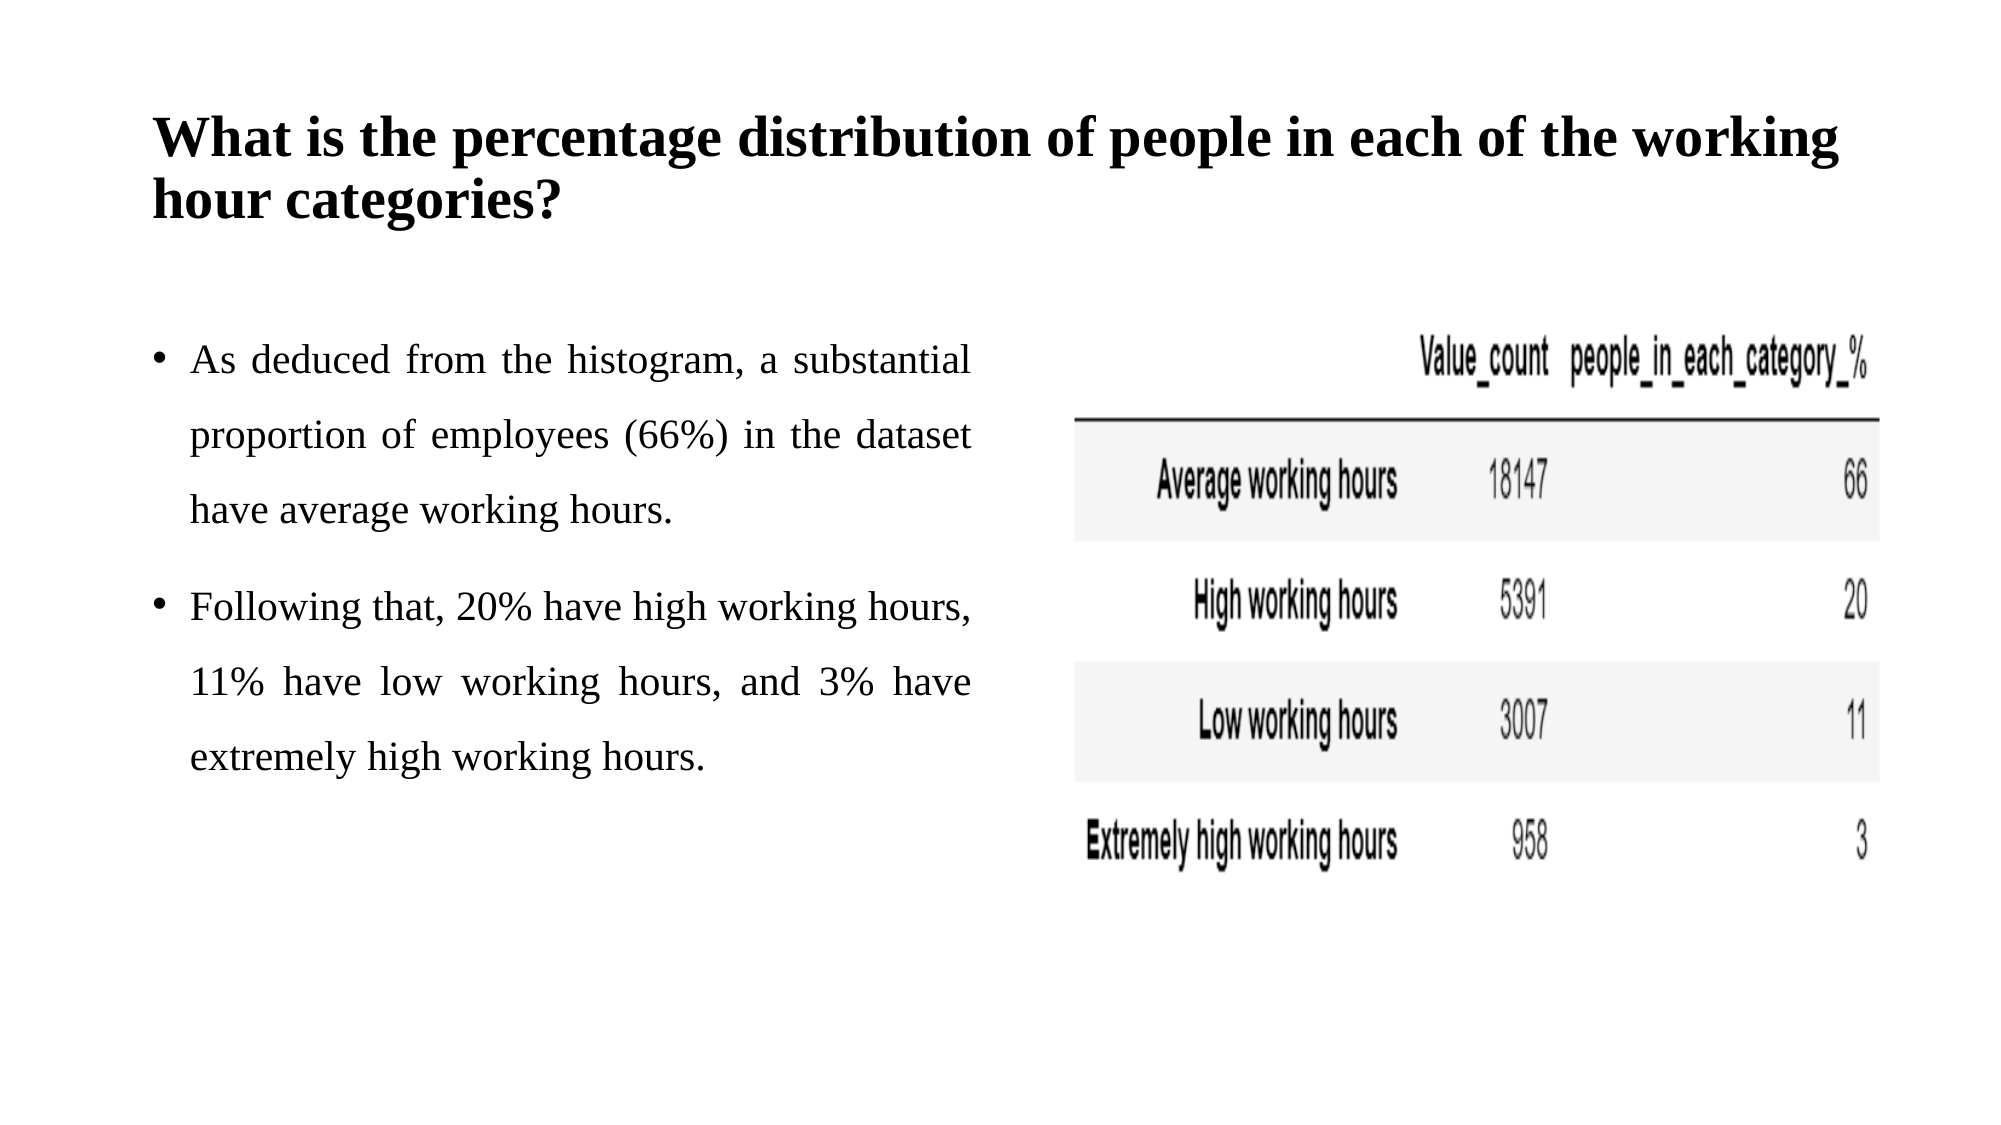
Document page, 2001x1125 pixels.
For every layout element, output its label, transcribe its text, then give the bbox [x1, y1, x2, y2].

list As deduced from the histogram, a substantial proportion of employees (66%) in the dataset have average working hours. Following that, 20% have high working hours, 11% have low working hours, and 3% have extremely high working hours. [137, 299, 988, 1014]
title What is the percentage distribution of people in each of the working hour categories? [137, 59, 1863, 278]
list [1071, 299, 1922, 968]
